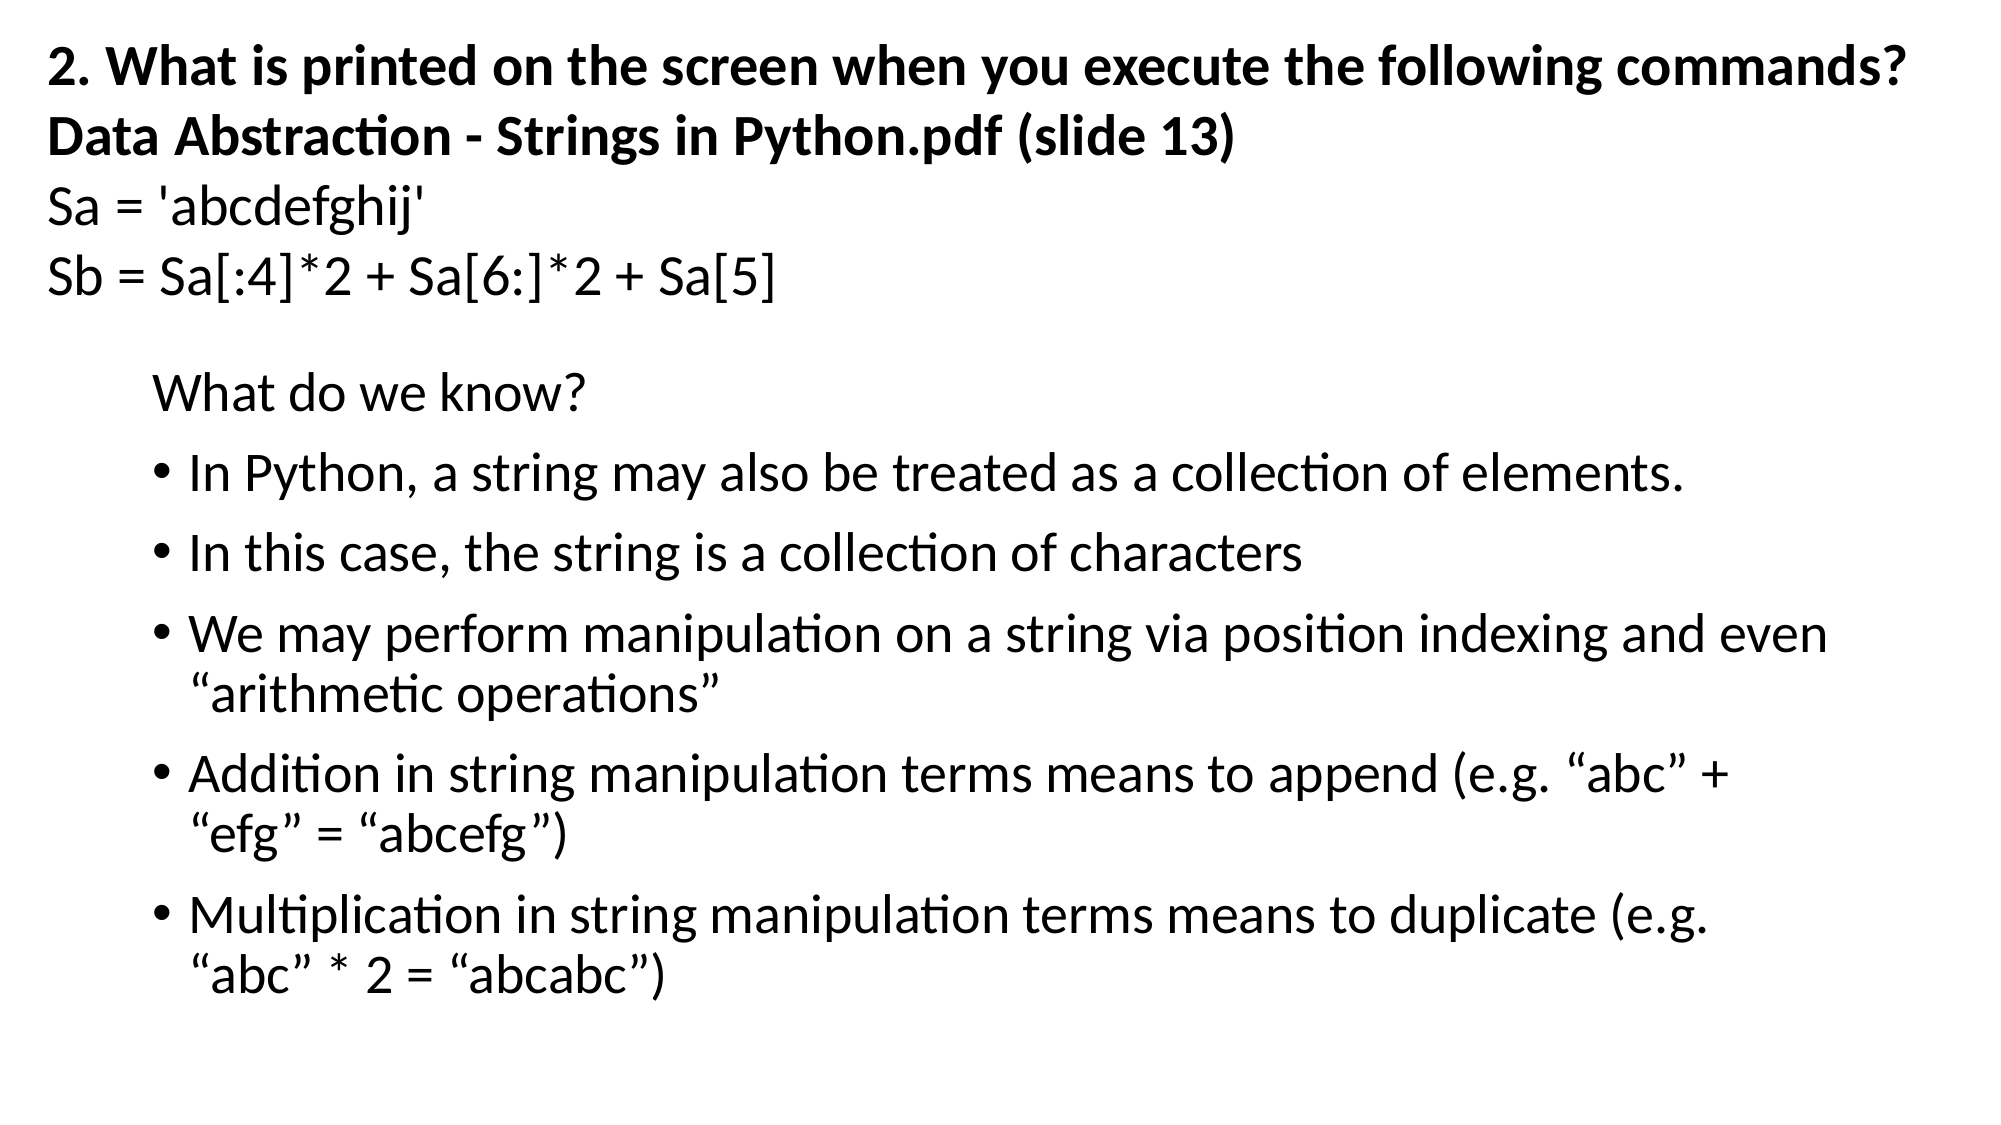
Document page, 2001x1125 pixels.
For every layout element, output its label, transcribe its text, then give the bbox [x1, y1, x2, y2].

text_box 2. What is printed on the screen when you execute the following commands? Data Abstraction - Strings in Python.pdf (slide 13) Sa = 'abcdefghij' Sb = Sa[:4]*2 + Sa[6:]*2 + Sa[5] [32, 19, 2000, 385]
list What do we know? In Python, a string may also be treated as a collection of elements. In this case, the string is a collection of characters We may perform manipulation on a string via position indexing and even “arithmetic operations” Addition in string manipulation terms means to append (e.g. “abc” + “efg” = “abcefg”) Multiplication in string manipulation terms means to duplicate (e.g. “abc” * 2 = “abcabc”) [137, 355, 1863, 1014]
